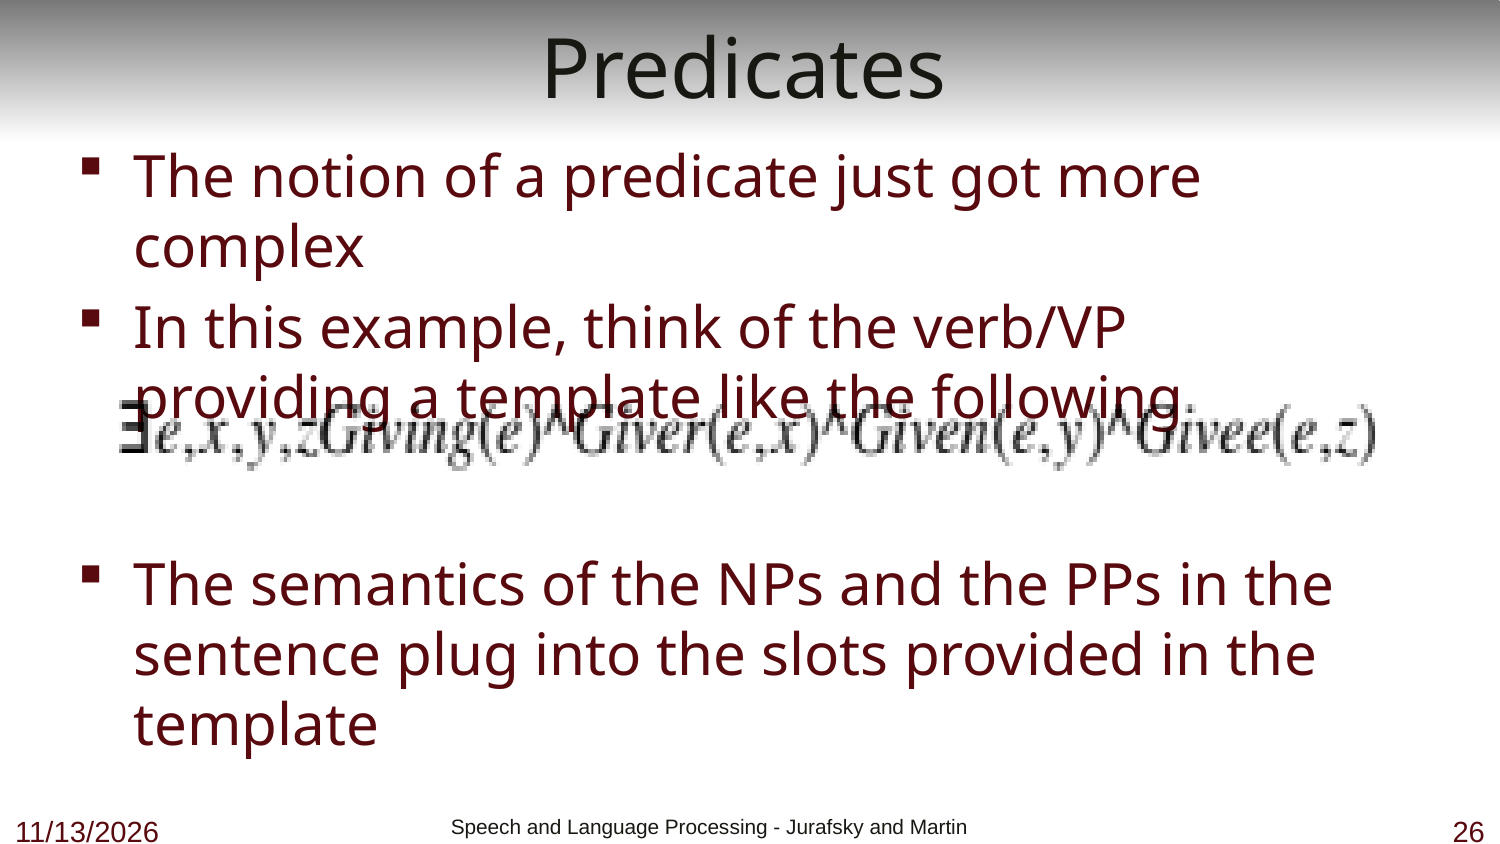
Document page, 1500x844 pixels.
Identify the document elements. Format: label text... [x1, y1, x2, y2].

slide_number 26 [1424, 806, 1500, 844]
list The notion of a predicate just got more complex In this example, think of the verb/VP providing a template like the following The semantics of the NPs and the PPs in the sentence plug into the slots provided in the template [62, 131, 1405, 842]
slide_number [0, 806, 199, 844]
footer Speech and Language Processing - Jurafsky and Martin [199, 806, 1424, 844]
title Predicates [12, 0, 1475, 132]
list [111, 396, 1376, 577]
